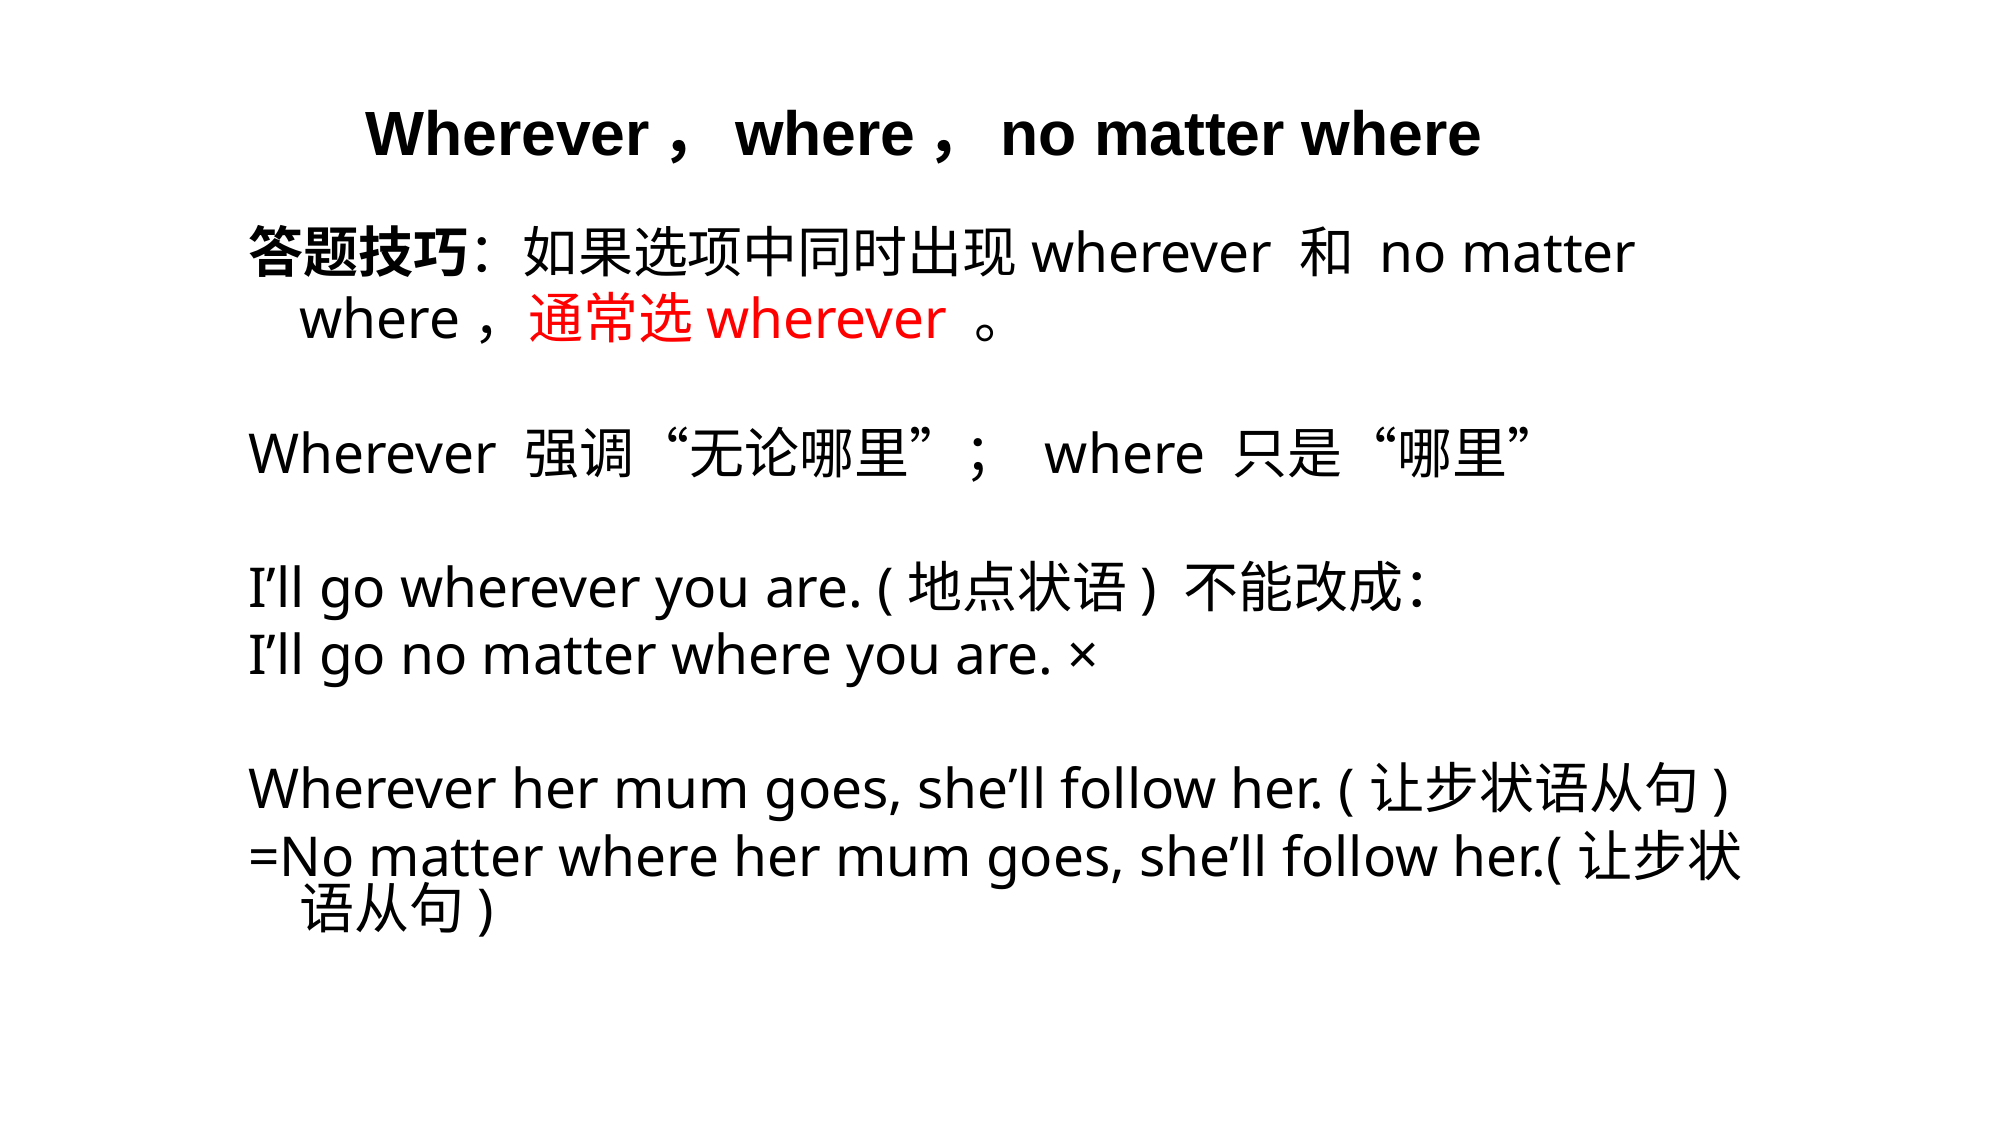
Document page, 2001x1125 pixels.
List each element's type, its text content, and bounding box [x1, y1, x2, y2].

list 答题技巧：如果选项中同时出现wherever 和 no matter where，通常选wherever 。 Wherever 强调“无论哪里”； where 只是“哪里” I’ll go wherever you are. (地点状语) 不能改成： I’ll go no matter where you are. × Wherever her mum goes, she’ll follow her. (让步状语从句) =No matter where her mum goes, she’ll follow her.(让步状语从句) [233, 209, 1791, 948]
title Wherever，where，no matter where [350, 37, 1688, 200]
